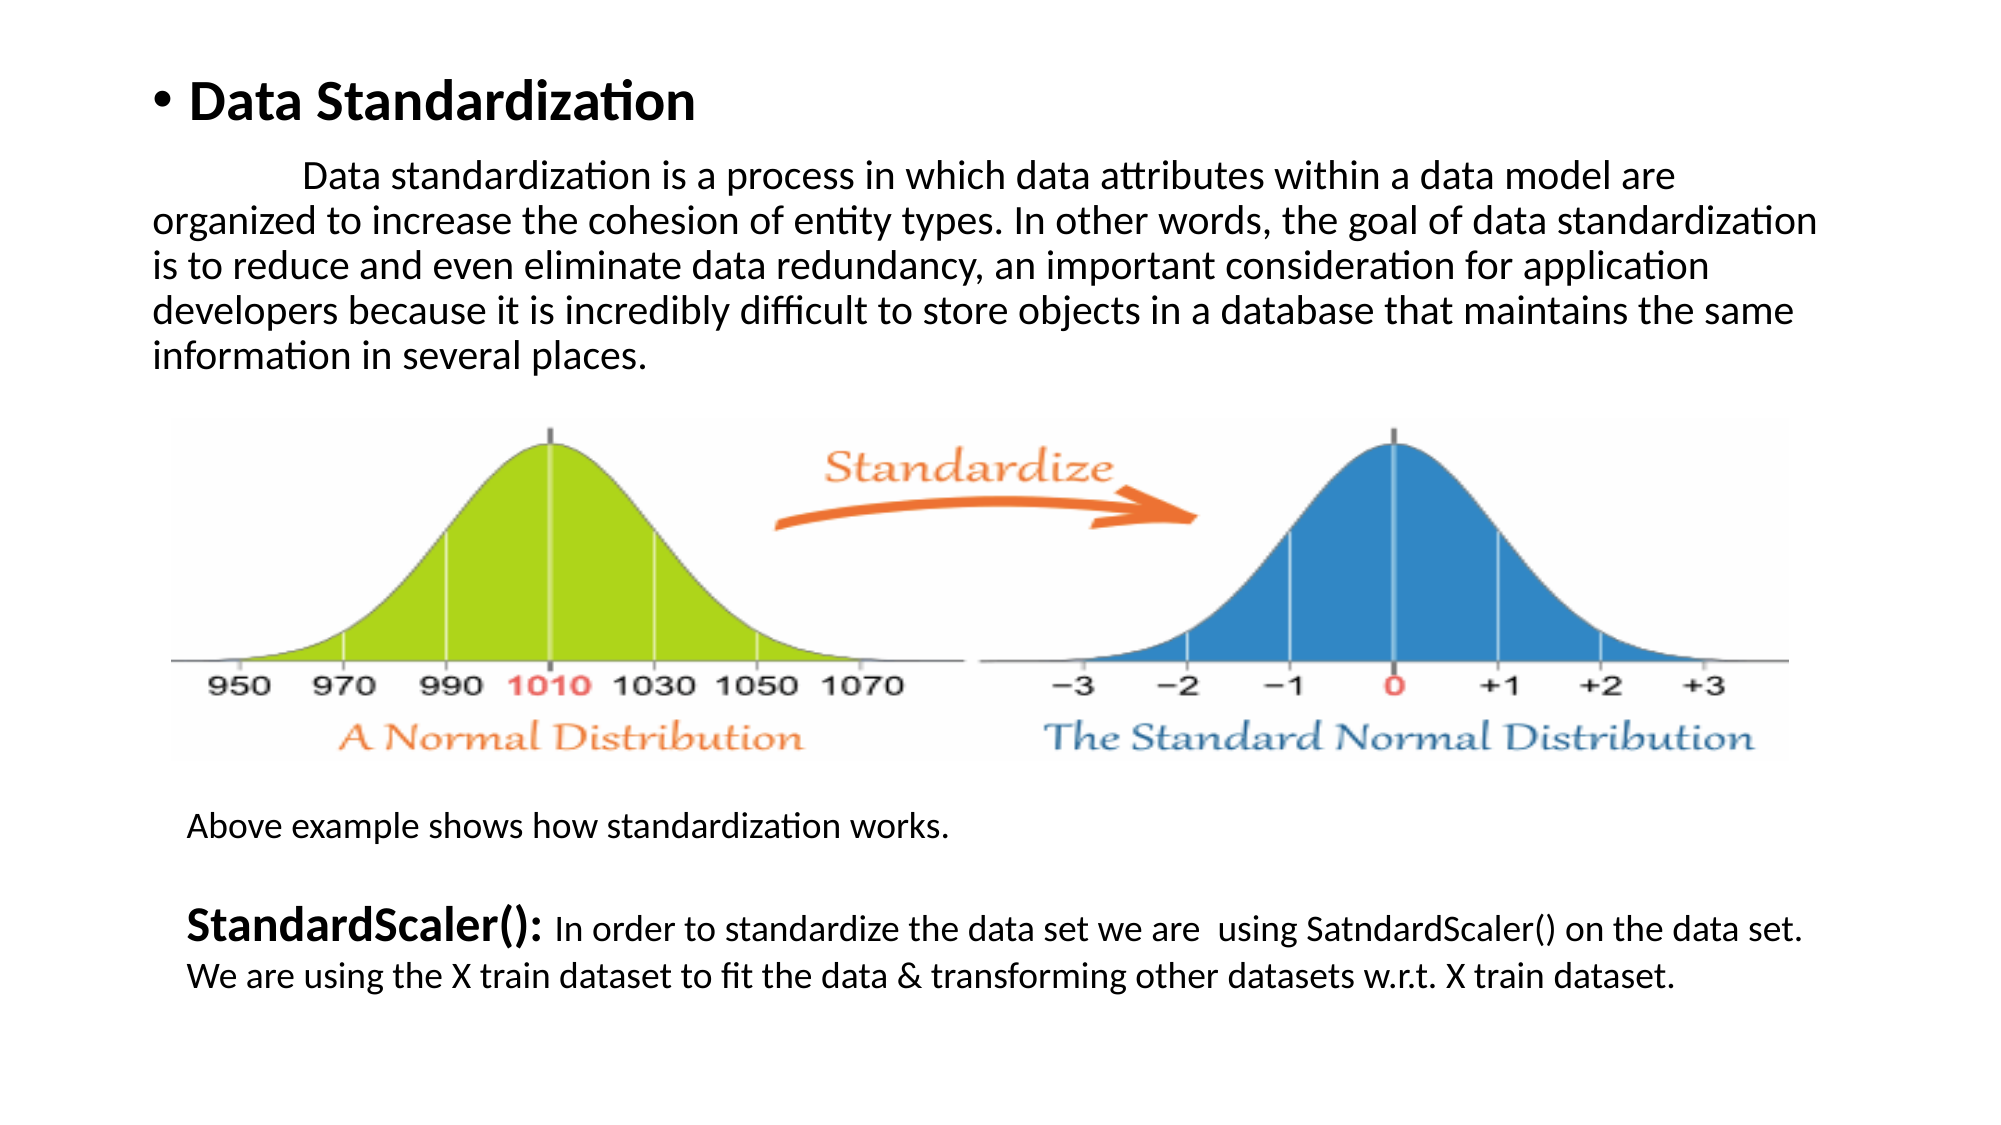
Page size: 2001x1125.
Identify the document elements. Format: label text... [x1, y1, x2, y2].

text_box Above example shows how standardization works. StandardScaler(): In order to standardize the data set we are using SatndardScaler() on the data set. We are using the X train dataset to fit the data & transforming other datasets w.r.t. X train dataset. [171, 793, 1878, 1004]
list Data Standardization Data standardization is a process in which data attributes within a data model are organized to increase the cohesion of entity types. In other words, the goal of data standardization is to reduce and even eliminate data redundancy, an important consideration for application developers because it is incredibly difficult to store objects in a database that maintains the same information in several places. [137, 62, 1863, 405]
picture [171, 418, 1789, 761]
